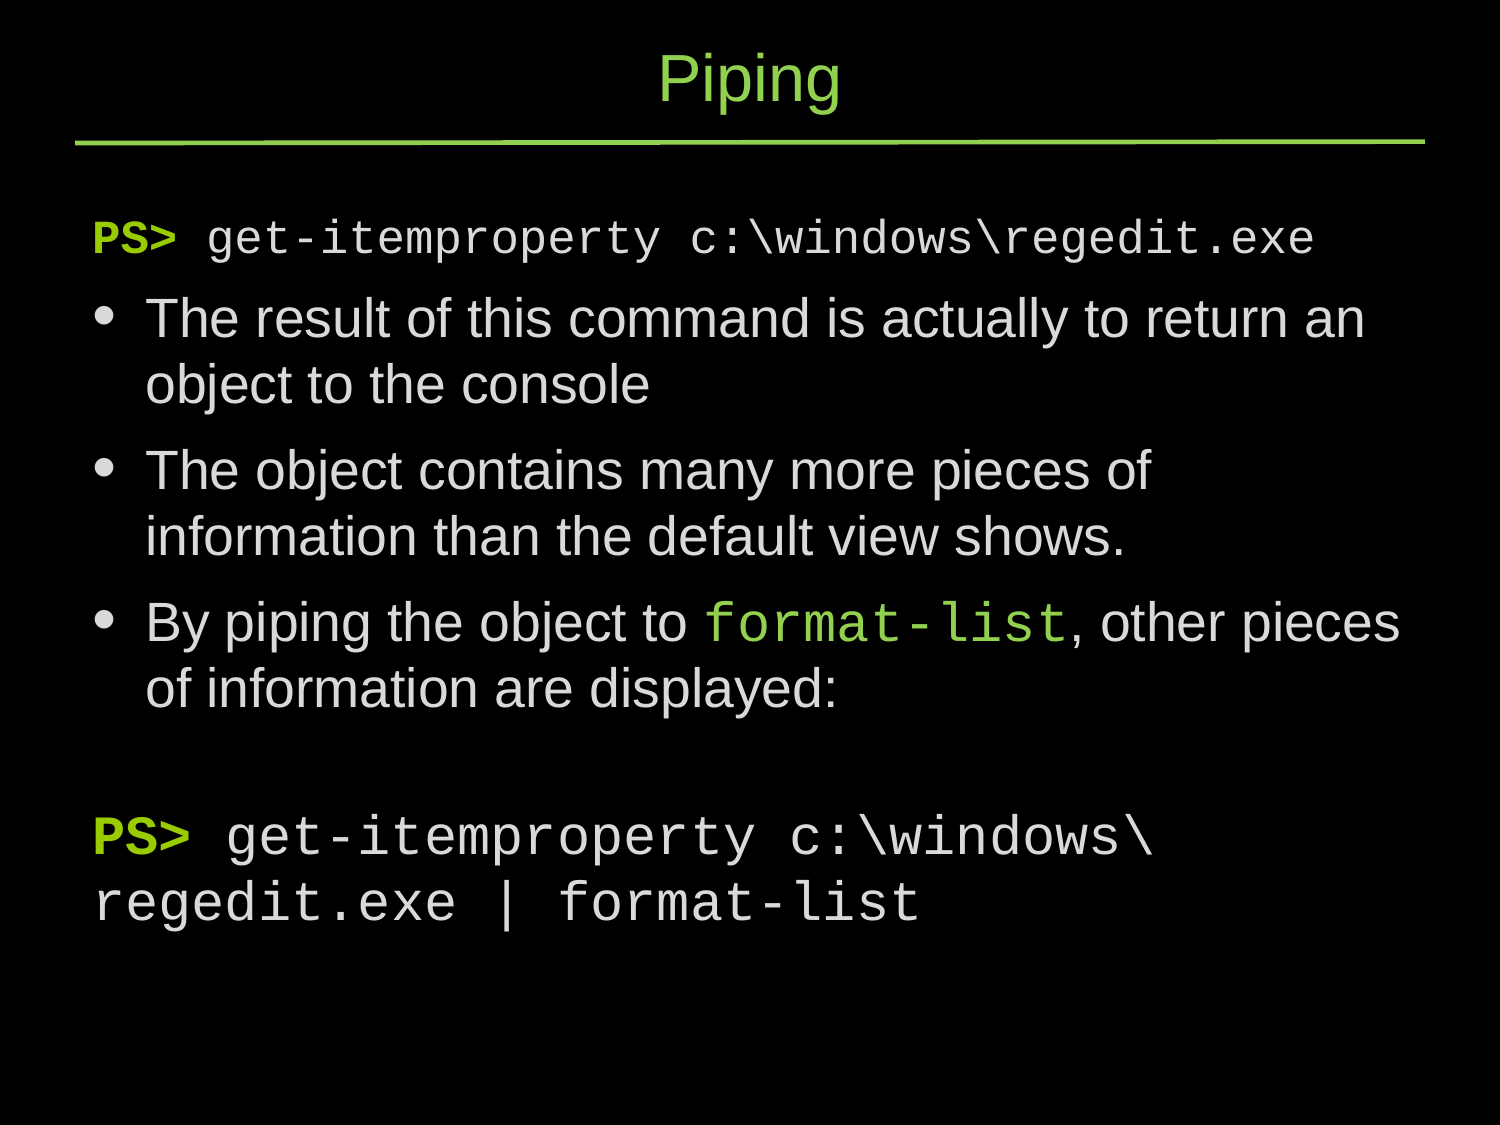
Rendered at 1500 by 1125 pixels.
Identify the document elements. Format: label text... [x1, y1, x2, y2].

title Piping [77, 39, 1423, 123]
list PS> get-itemproperty c:\windows\regedit.exe The result of this command is actually to return an object to the console The object contains many more pieces of information than the default view shows. By piping the object to format-list, other pieces of information are displayed: PS> get-itemproperty c:\windows\regedit.exe | format-list [77, 198, 1423, 942]
